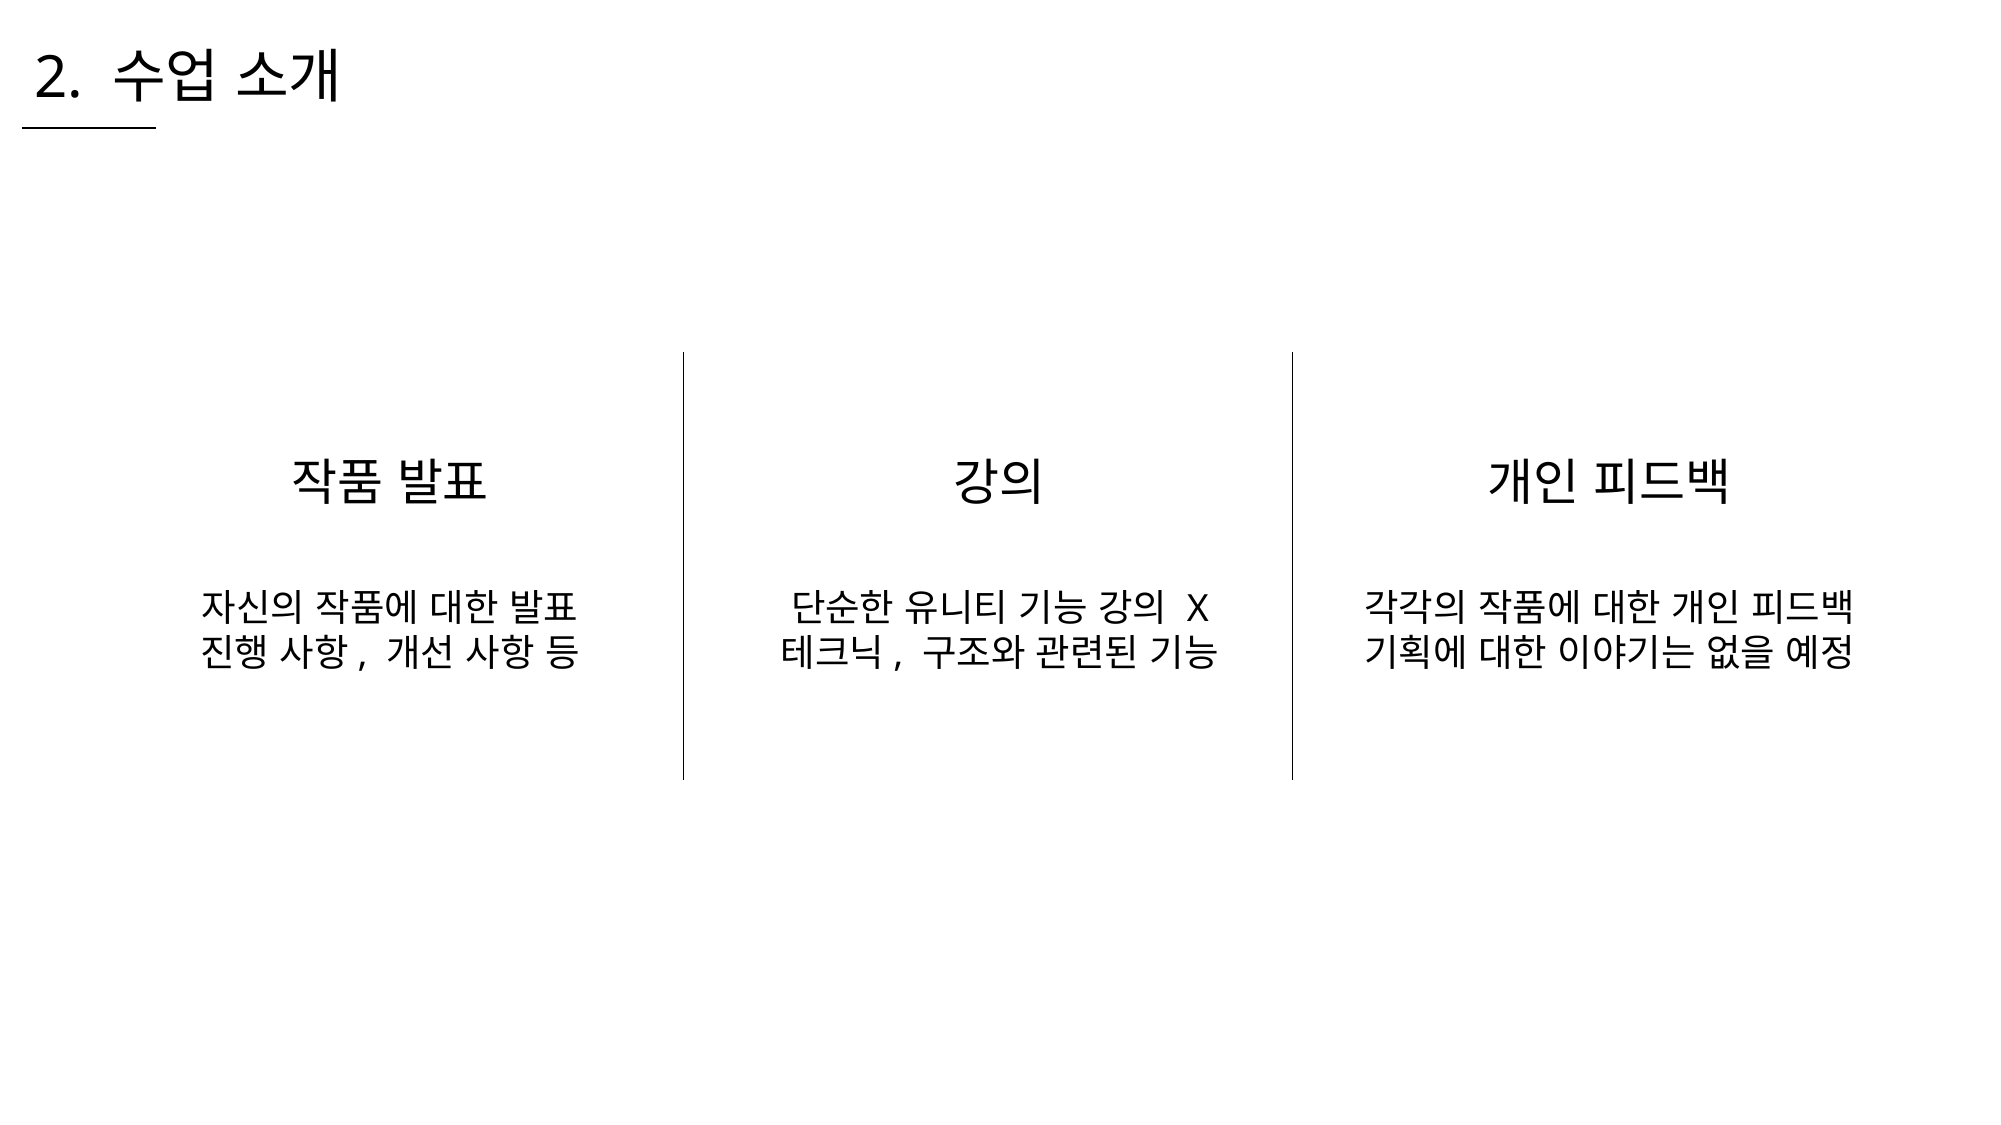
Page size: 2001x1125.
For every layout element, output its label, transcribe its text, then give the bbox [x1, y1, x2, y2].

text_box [188, 442, 592, 683]
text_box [1347, 442, 1873, 683]
text_box 2. 수업 소개 [19, 31, 358, 117]
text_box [777, 442, 1223, 683]
